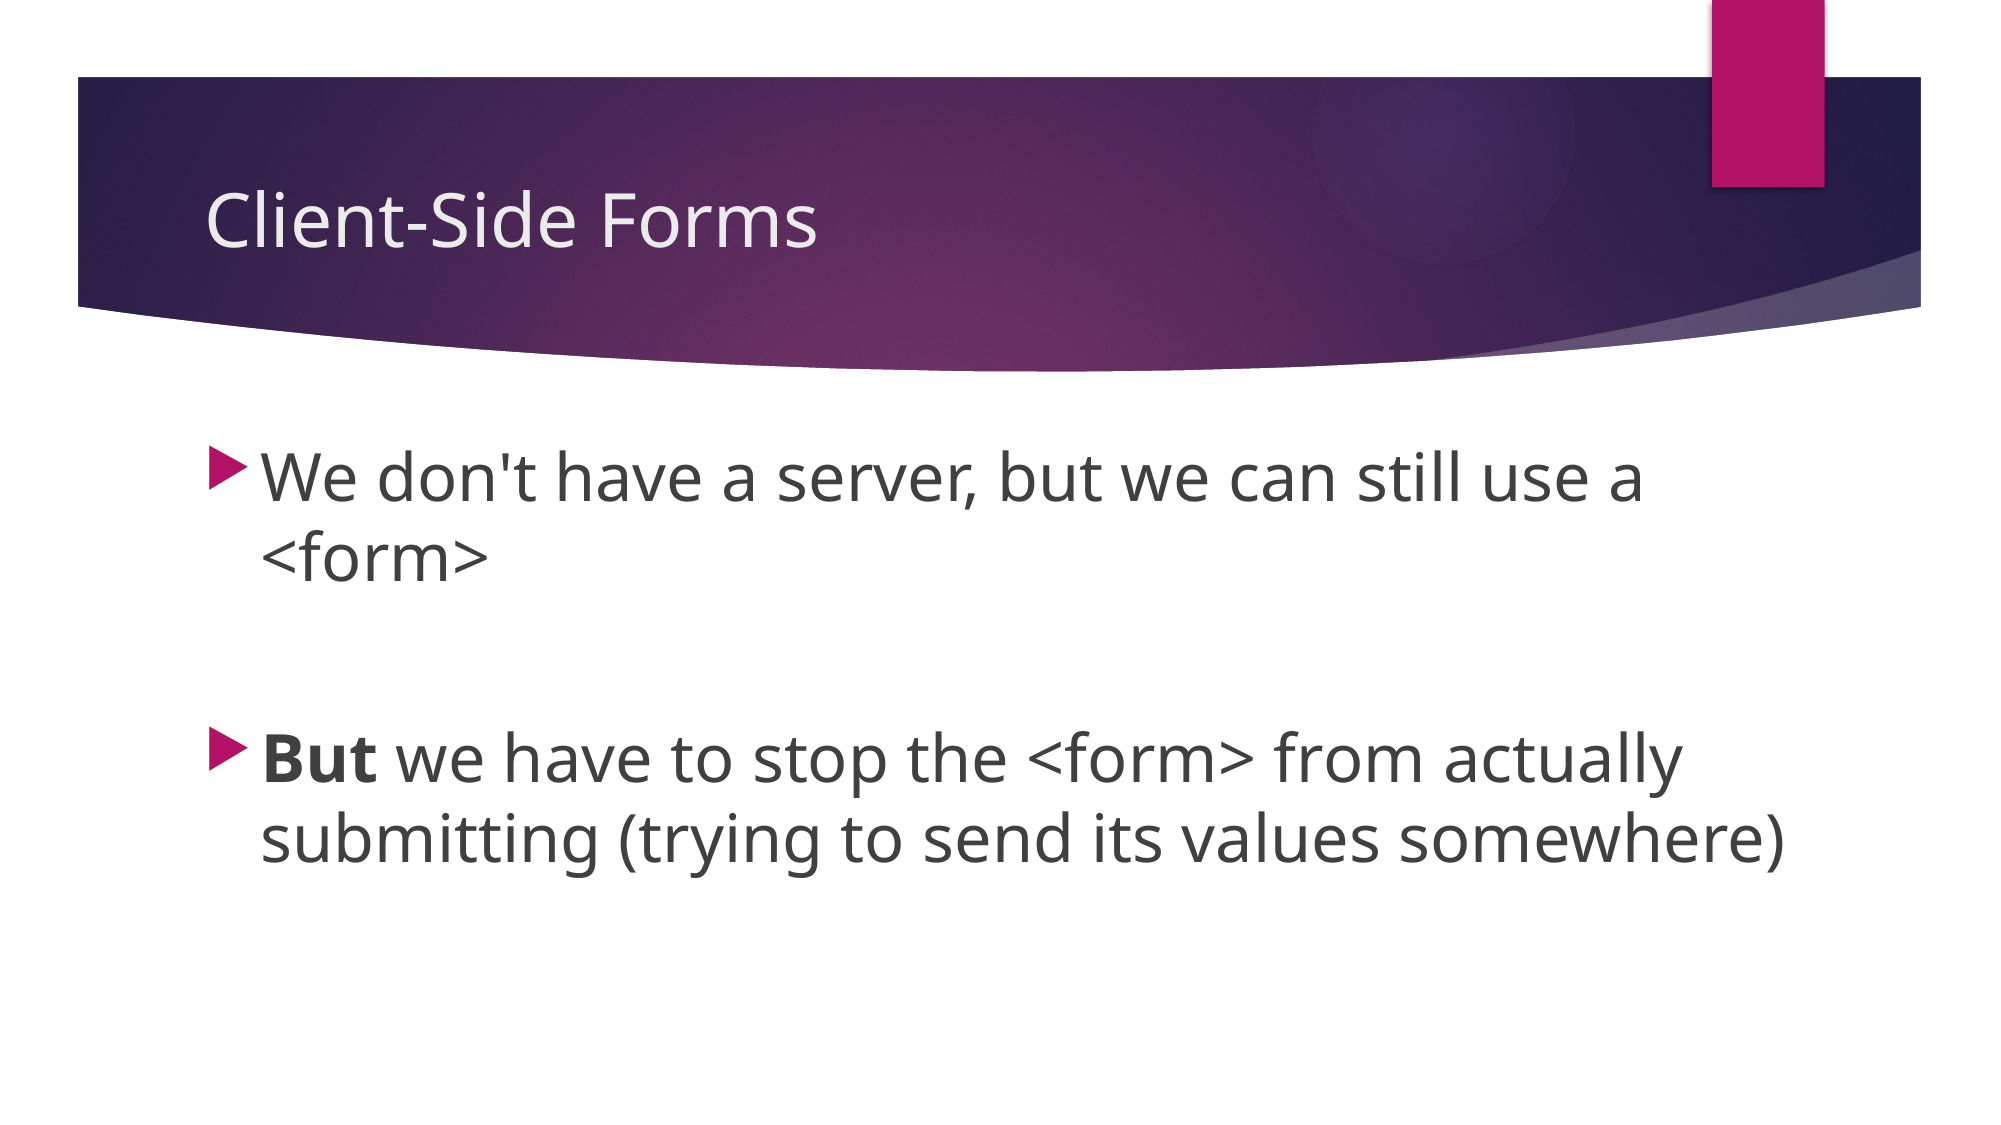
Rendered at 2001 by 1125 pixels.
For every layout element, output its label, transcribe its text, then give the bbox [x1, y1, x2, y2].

list We don't have a server, but we can still use a <form> But we have to stop the <form> from actually submitting (trying to send its values somewhere) [189, 427, 1899, 988]
title Client-Side Forms [189, 159, 1627, 276]
